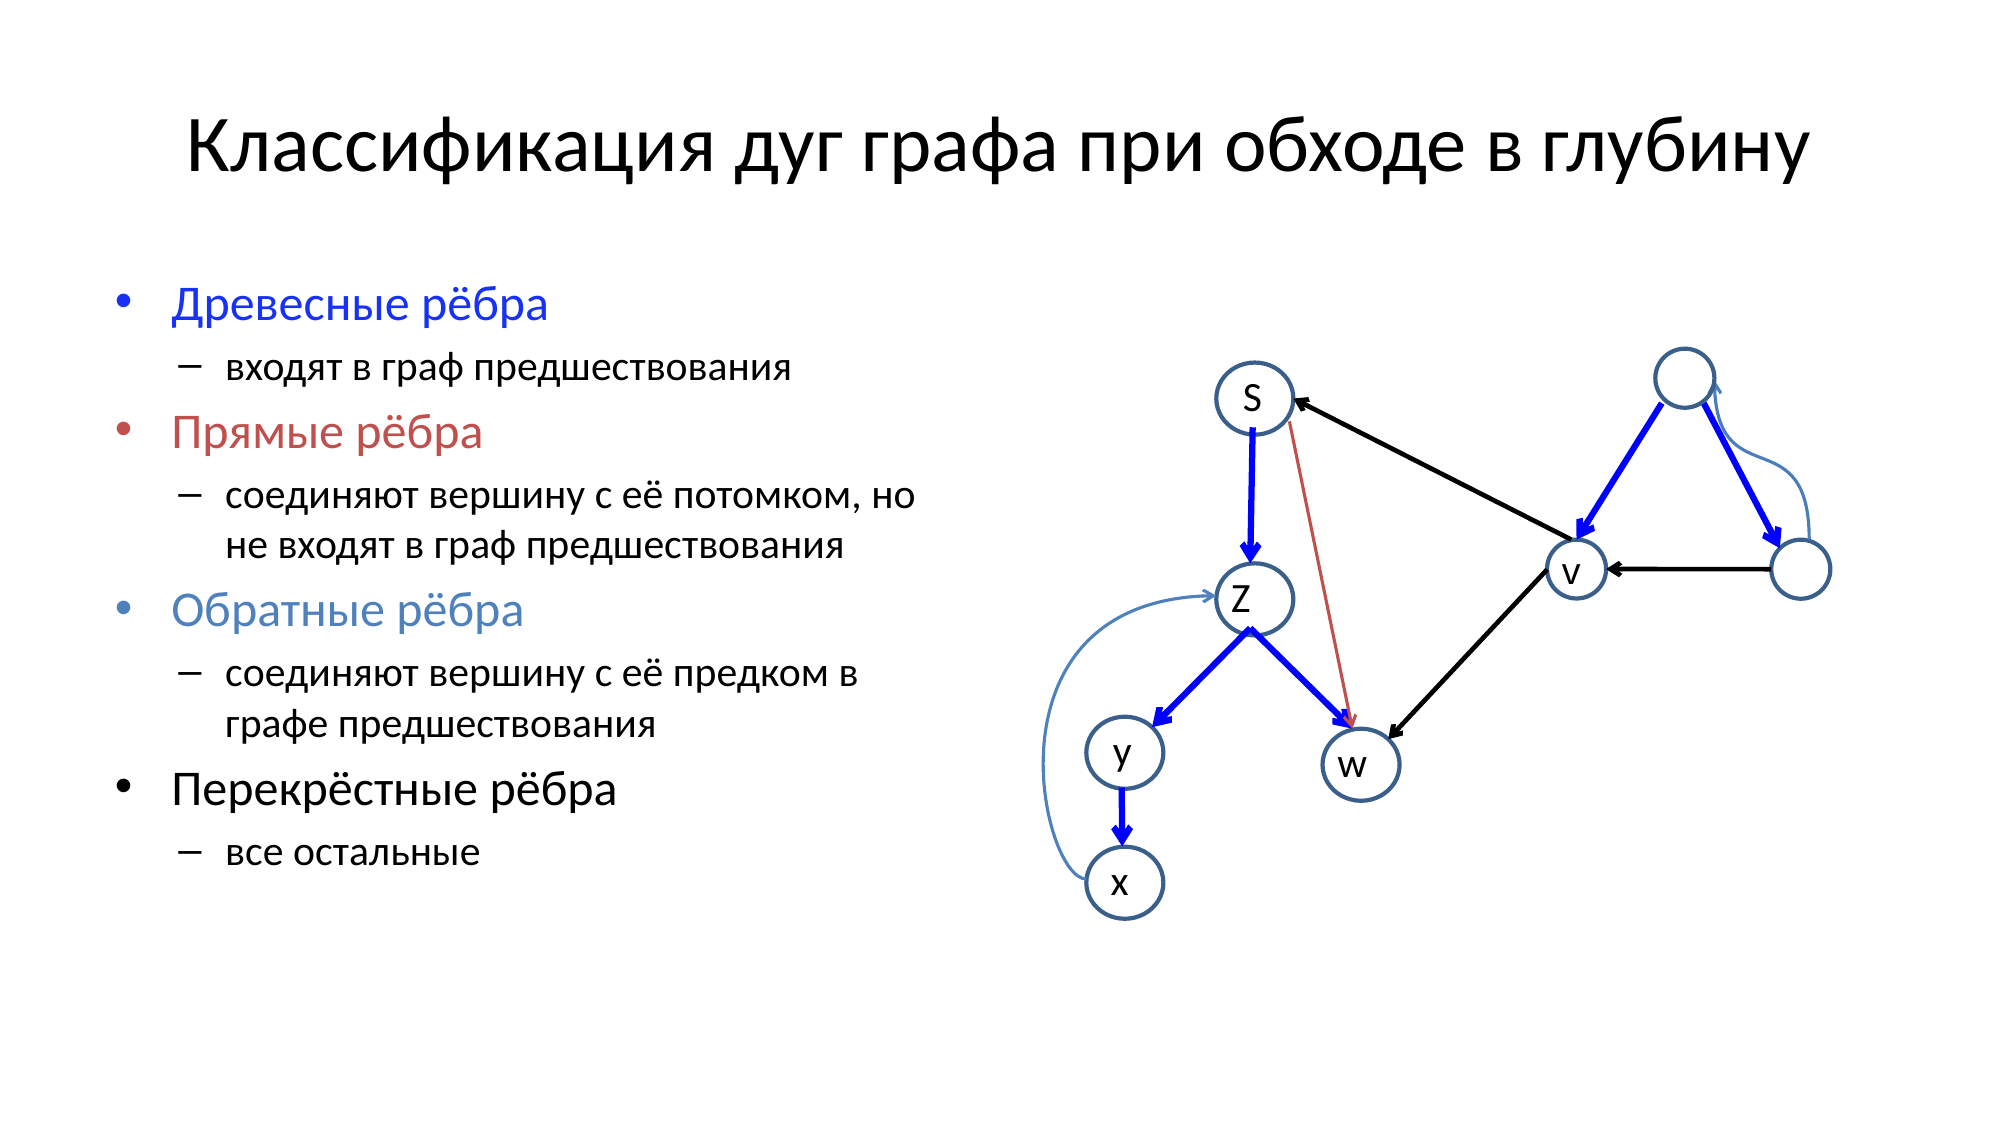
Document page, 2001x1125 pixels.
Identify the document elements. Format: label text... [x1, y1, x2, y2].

title Классификация дуг графа при обходе в глубину [99, 45, 1900, 233]
list Древесные рёбра входят в граф предшествования Прямые рёбра соединяют вершину с её потомком, но не входят в граф предшествования Обратные рёбра соединяют вершину с её предком в графе предшествования Перекрёстные рёбра все остальные [99, 262, 984, 1005]
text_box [1086, 348, 1831, 920]
